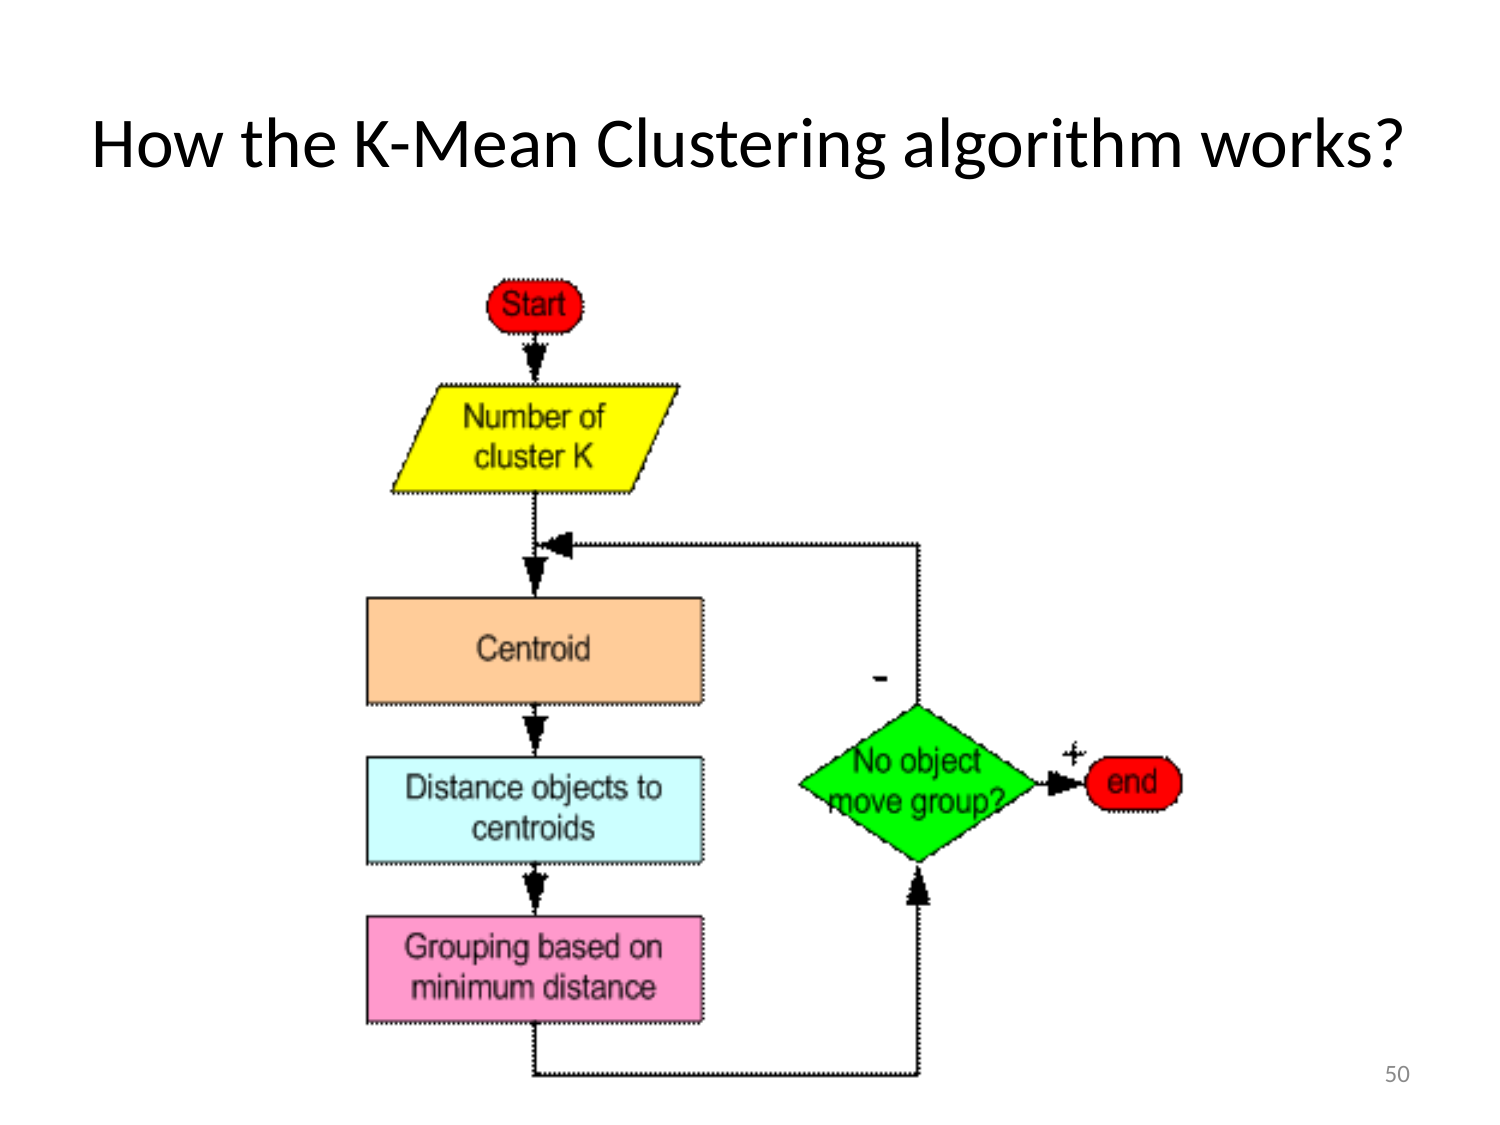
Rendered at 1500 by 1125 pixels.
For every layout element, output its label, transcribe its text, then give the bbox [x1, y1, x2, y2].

slide_number 50 [1191, 1042, 1425, 1103]
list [362, 274, 1188, 1125]
title How the K-Mean Clustering algorithm works? [75, 45, 1425, 233]
